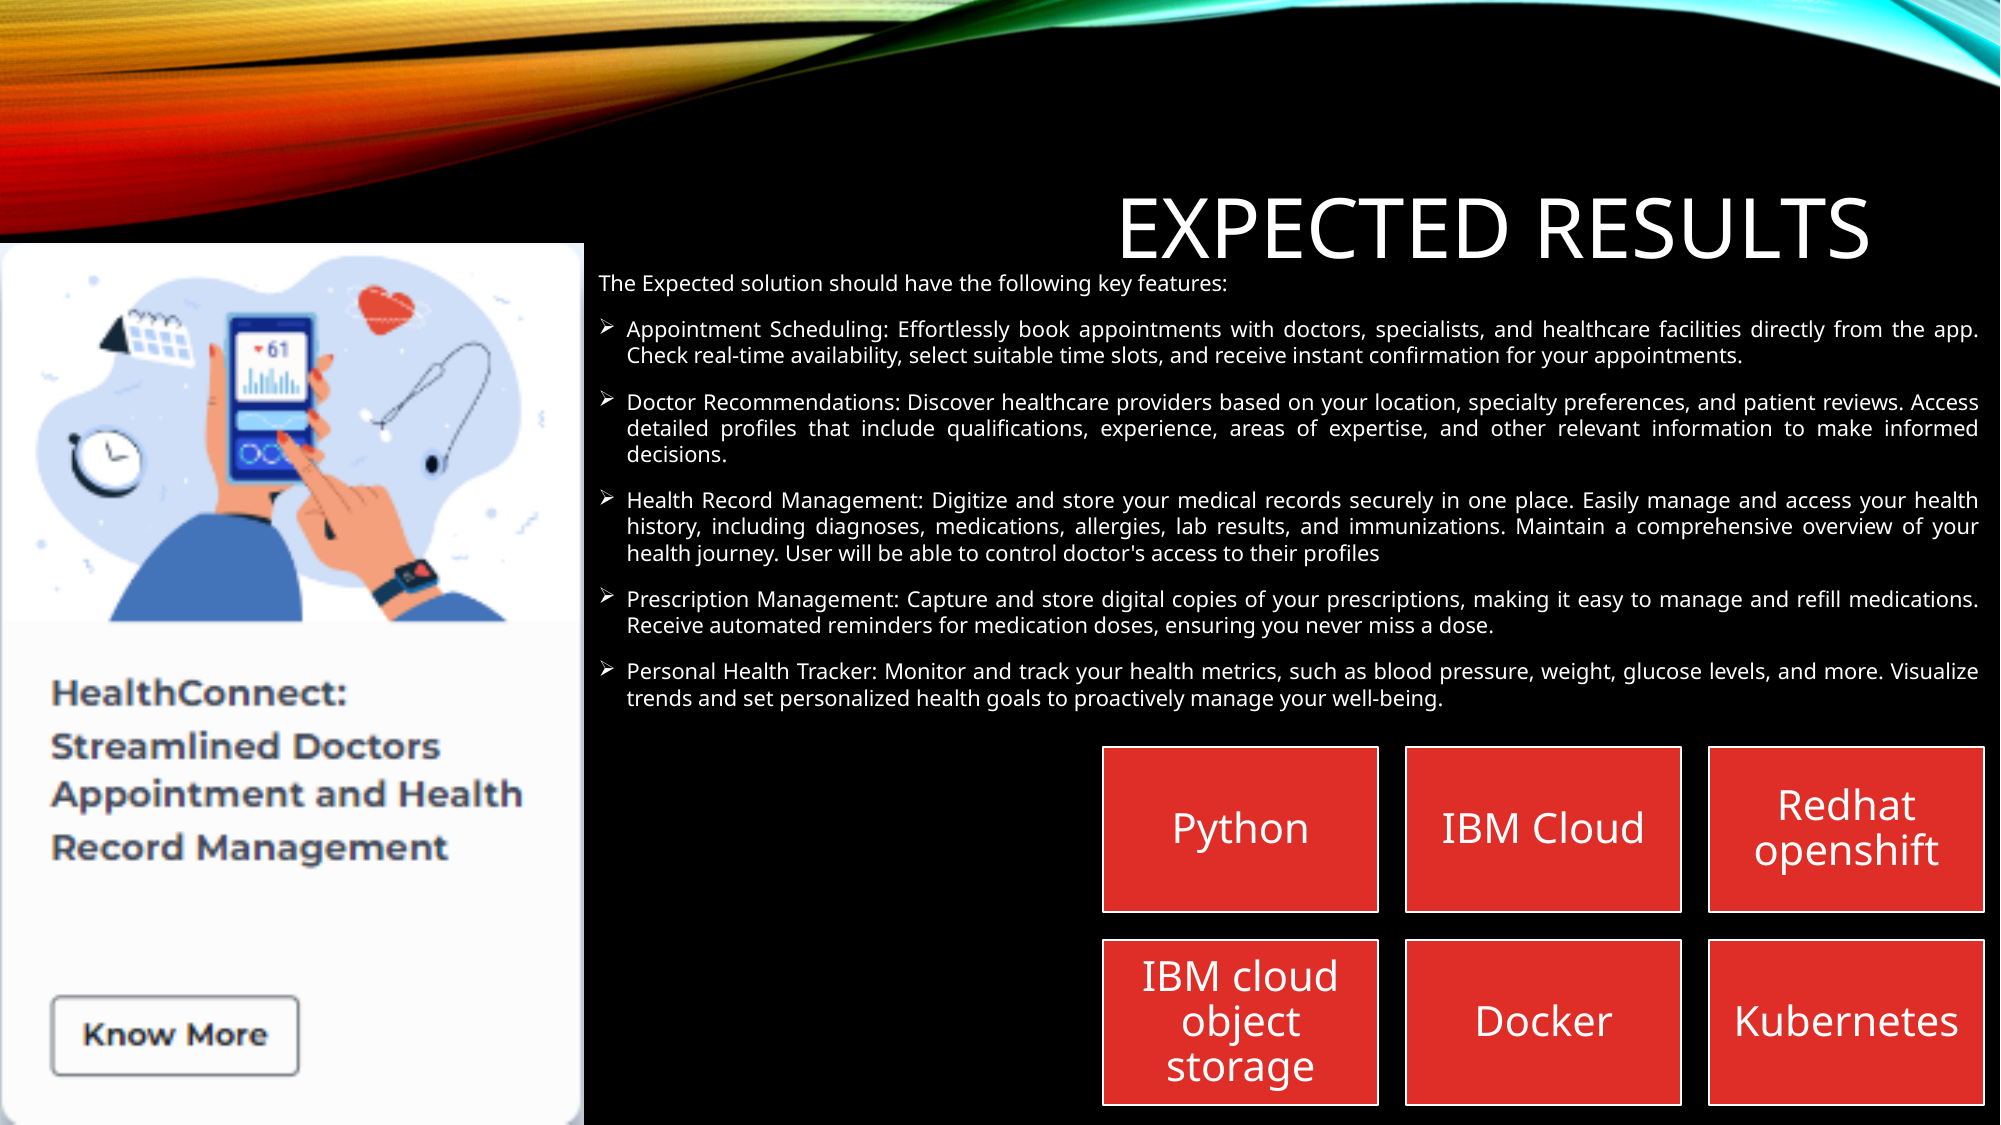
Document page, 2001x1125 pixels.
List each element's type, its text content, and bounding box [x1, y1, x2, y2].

picture [0, 0, 2000, 237]
text_box The Expected solution should have the following key features: Appointment Scheduling: Effortlessly book appointments with doctors, specialists, and healthcare facilities directly from the app. Check real-time availability, select suitable time slots, and receive instant confirmation for your appointments. Doctor Recommendations: Discover healthcare providers based on your location, specialty preferences, and patient reviews. Access detailed profiles that include qualifications, experience, areas of expertise, and other relevant information to make informed decisions. Health Record Management: Digitize and store your medical records securely in one place. Easily manage and access your health history, including diagnoses, medications, allergies, lab results, and immunizations. Maintain a comprehensive overview of your health journey. User will be able to control doctor's access to their profiles Prescription Management: Capture and store digital copies of your prescriptions, making it easy to manage and refill medications. Receive automated reminders for medication doses, ensuring you never miss a dose. Personal Health Tracker: Monitor and track your health metrics, such as blood pressure, weight, glucose levels, and more. Visualize trends and set personalized health goals to proactively manage your well-being. [584, 262, 1997, 718]
title Expected Results [474, 125, 1888, 262]
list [1097, 746, 1991, 1106]
picture [0, 243, 584, 1125]
